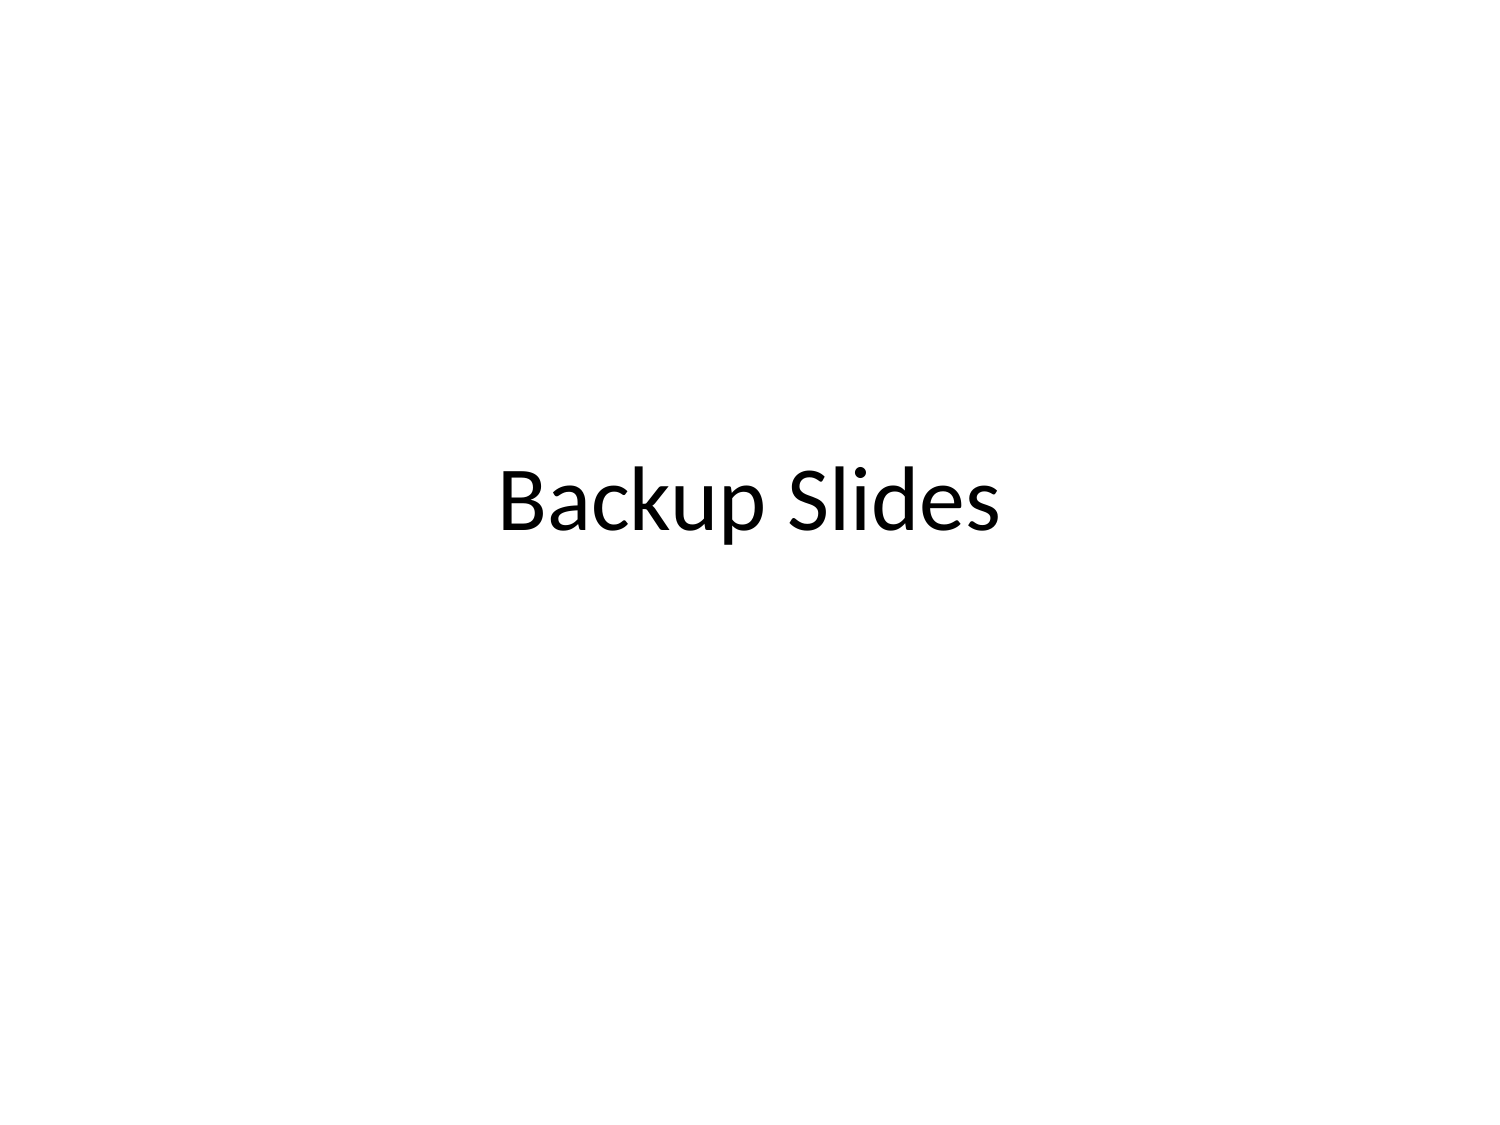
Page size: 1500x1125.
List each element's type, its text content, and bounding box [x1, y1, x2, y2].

title Backup Slides [75, 399, 1425, 588]
